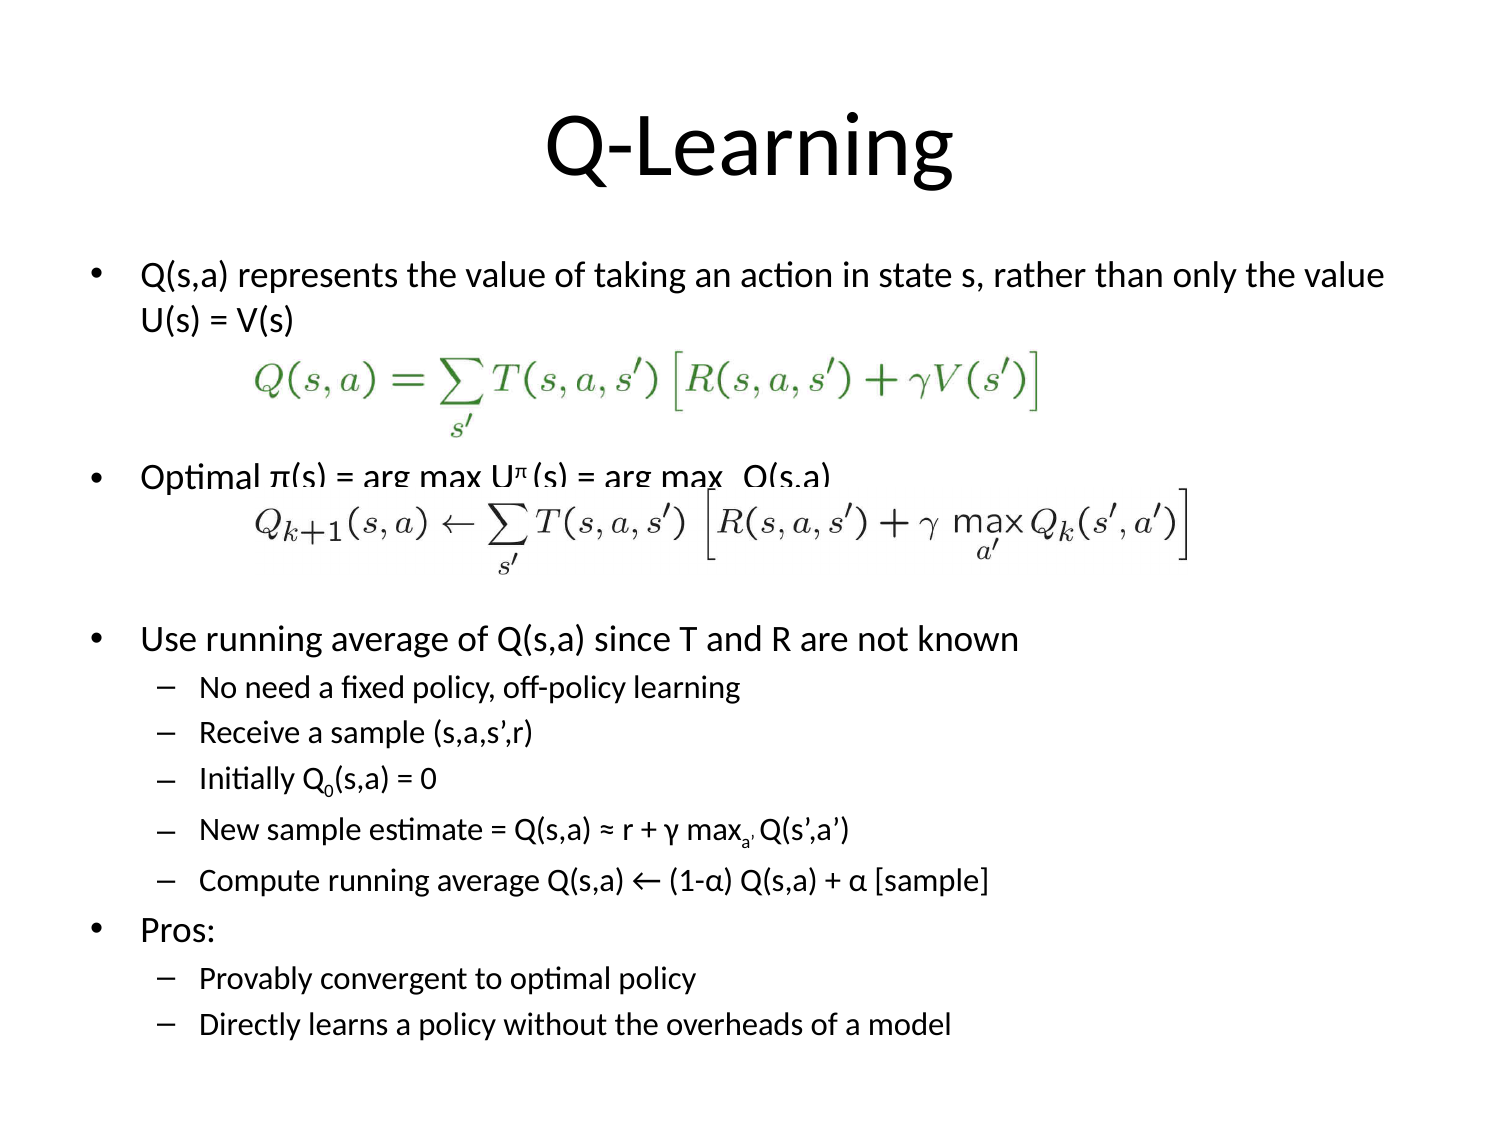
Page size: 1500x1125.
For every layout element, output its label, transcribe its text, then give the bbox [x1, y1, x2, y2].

title Q-Learning [75, 45, 1425, 233]
picture [254, 487, 1188, 575]
picture [253, 349, 1038, 438]
list Q(s,a) represents the value of taking an action in state s, rather than only the value U(s) = V(s) Optimal π(s) = arg max Uπ (s) = arg maxa Q(s,a) Use running average of Q(s,a) since T and R are not known No need a fixed policy, off-policy learning Receive a sample (s,a,s’,r) Initially Q0(s,a) = 0 New sample estimate = Q(s,a) ≈ r + γ maxa’ Q(s’,a’) Compute running average Q(s,a) ← (1-α) Q(s,a) + α [sample] Pros: Provably convergent to optimal policy Directly learns a policy without the overheads of a model [75, 243, 1425, 1063]
